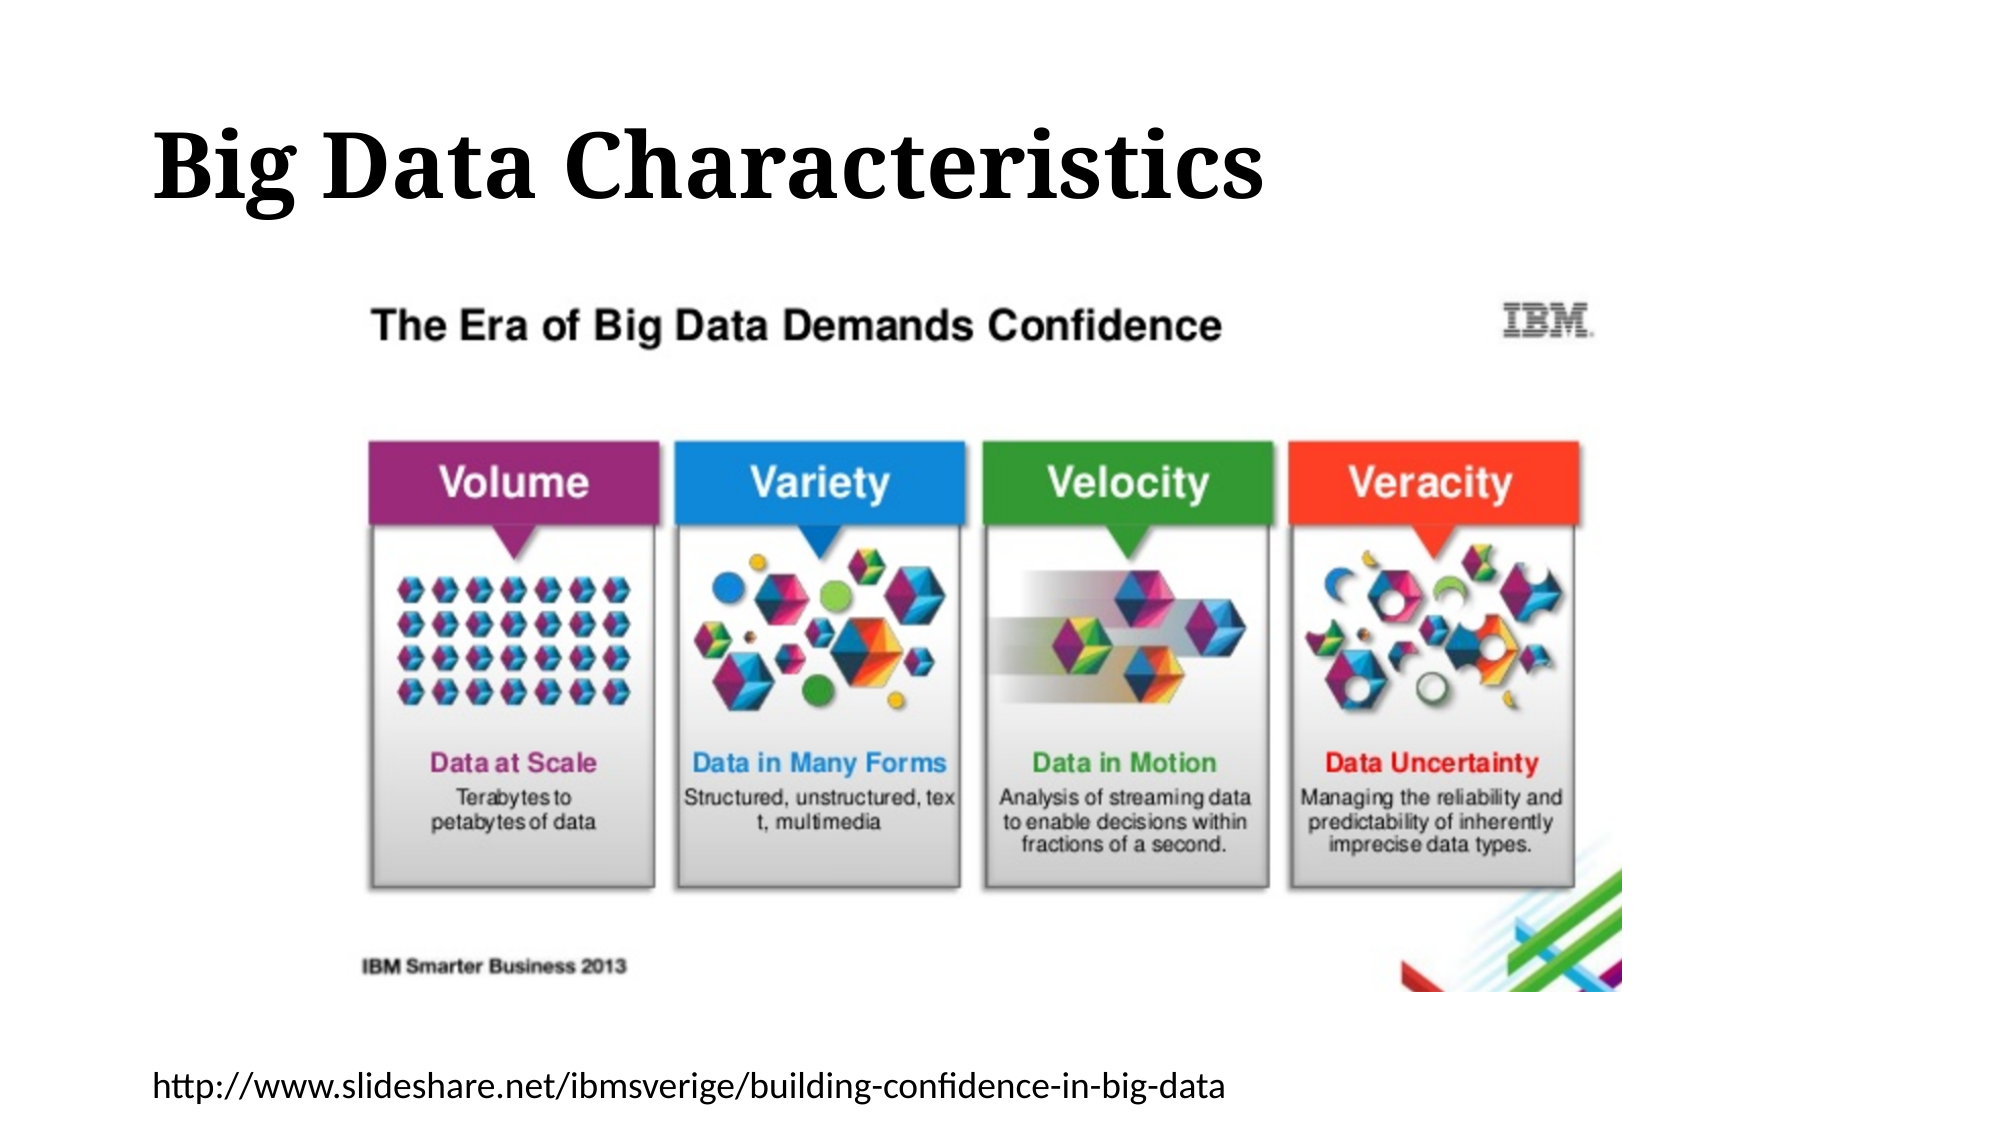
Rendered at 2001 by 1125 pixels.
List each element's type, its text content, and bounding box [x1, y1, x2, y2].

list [340, 277, 1622, 992]
text_box http://www.slideshare.net/ibmsverige/building-confidence-in-big-data [137, 1053, 1475, 1114]
title Big Data Characteristics [137, 59, 1863, 278]
